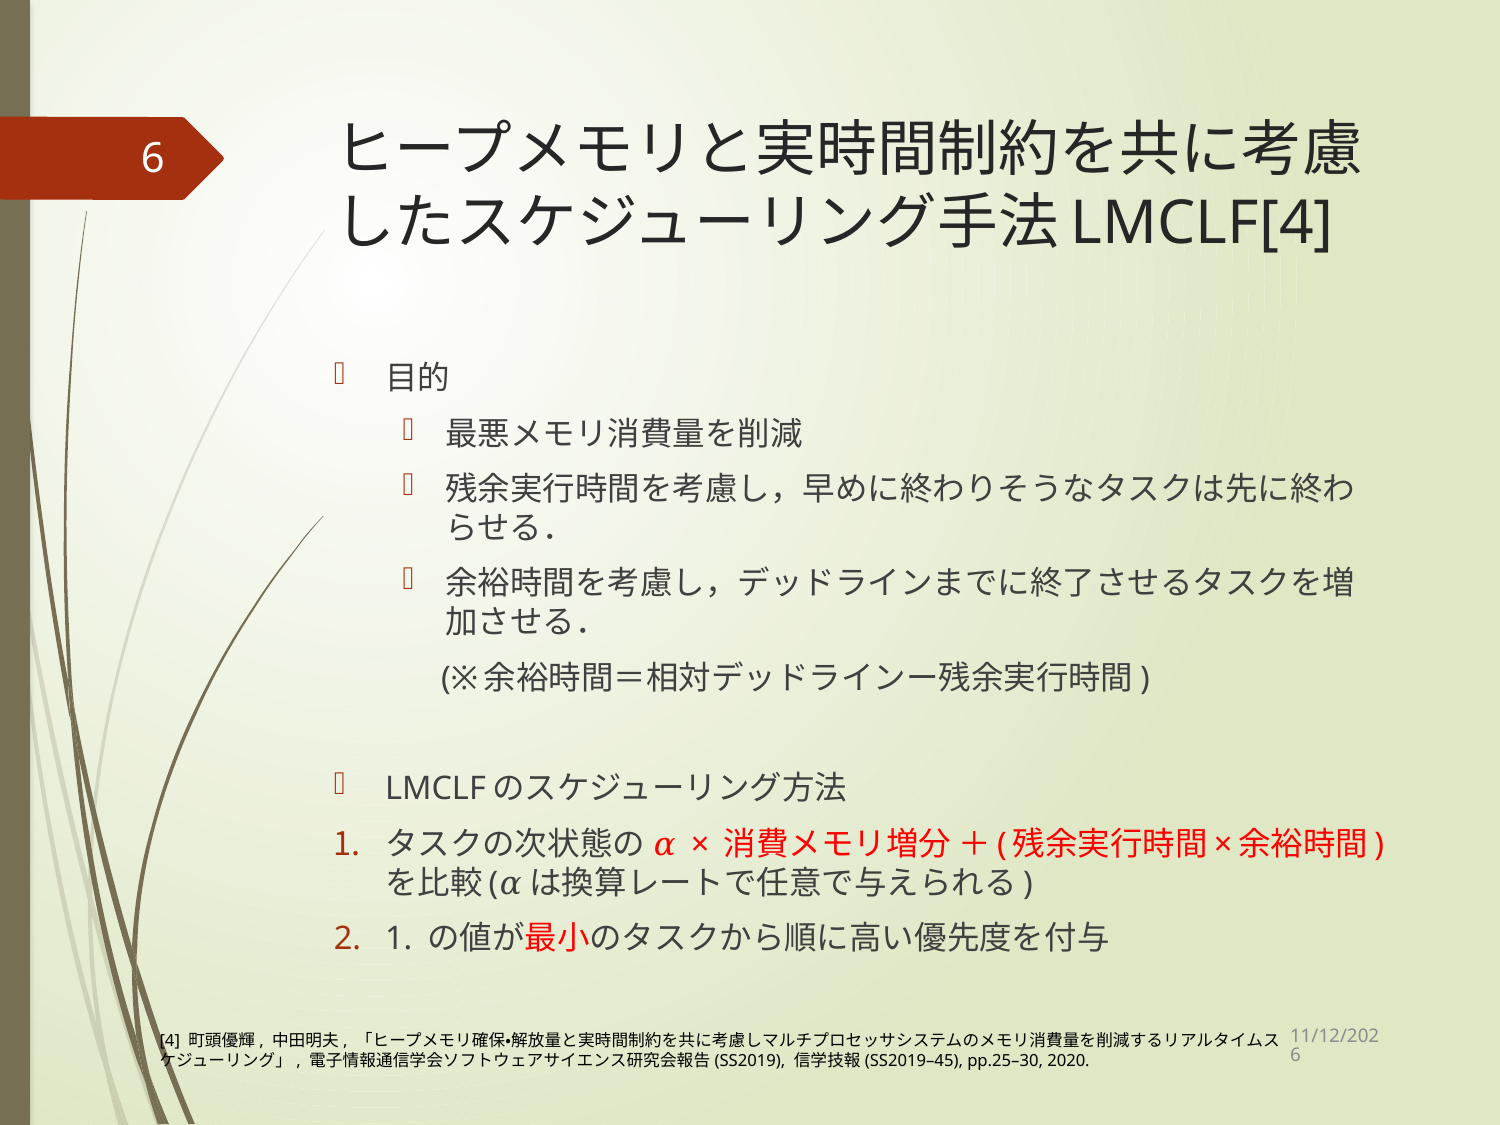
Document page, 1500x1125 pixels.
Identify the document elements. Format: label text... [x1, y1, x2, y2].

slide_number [1275, 1006, 1401, 1068]
slide_number 6 [83, 129, 180, 190]
title ヒープメモリと実時間制約を共に考慮したスケジューリング手法LMCLF[4] [319, 102, 1400, 313]
list 目的 最悪メモリ消費量を削減 残余実行時間を考慮し，早めに終わりそうなタスクは先に終わらせる． 余裕時間を考慮し，デッドラインまでに終了させるタスクを増加させる． (※余裕時間＝相対デッドラインー残余実行時間) LMCLFのスケジューリング方法 タスクの次状態の 𝛼 × 消費メモリ増分 ＋(残余実行時間×余裕時間)を比較(𝛼は換算レートで任意で与えられる) 1. の値が最小のタスクから順に高い優先度を付与 [318, 350, 1400, 970]
text_box [4] 町頭優輝, 中田明夫, 「ヒープメモリ確保・解放量と実時間制約を共に考慮しマルチプロセッサシステムのメモリ消費量を削減するリアルタイムスケジューリング」, 電子情報通信学会ソフトウェアサイエンス研究会報告(SS2019), 信学技報(SS2019–45), pp.25–30, 2020. [144, 1022, 1297, 1078]
